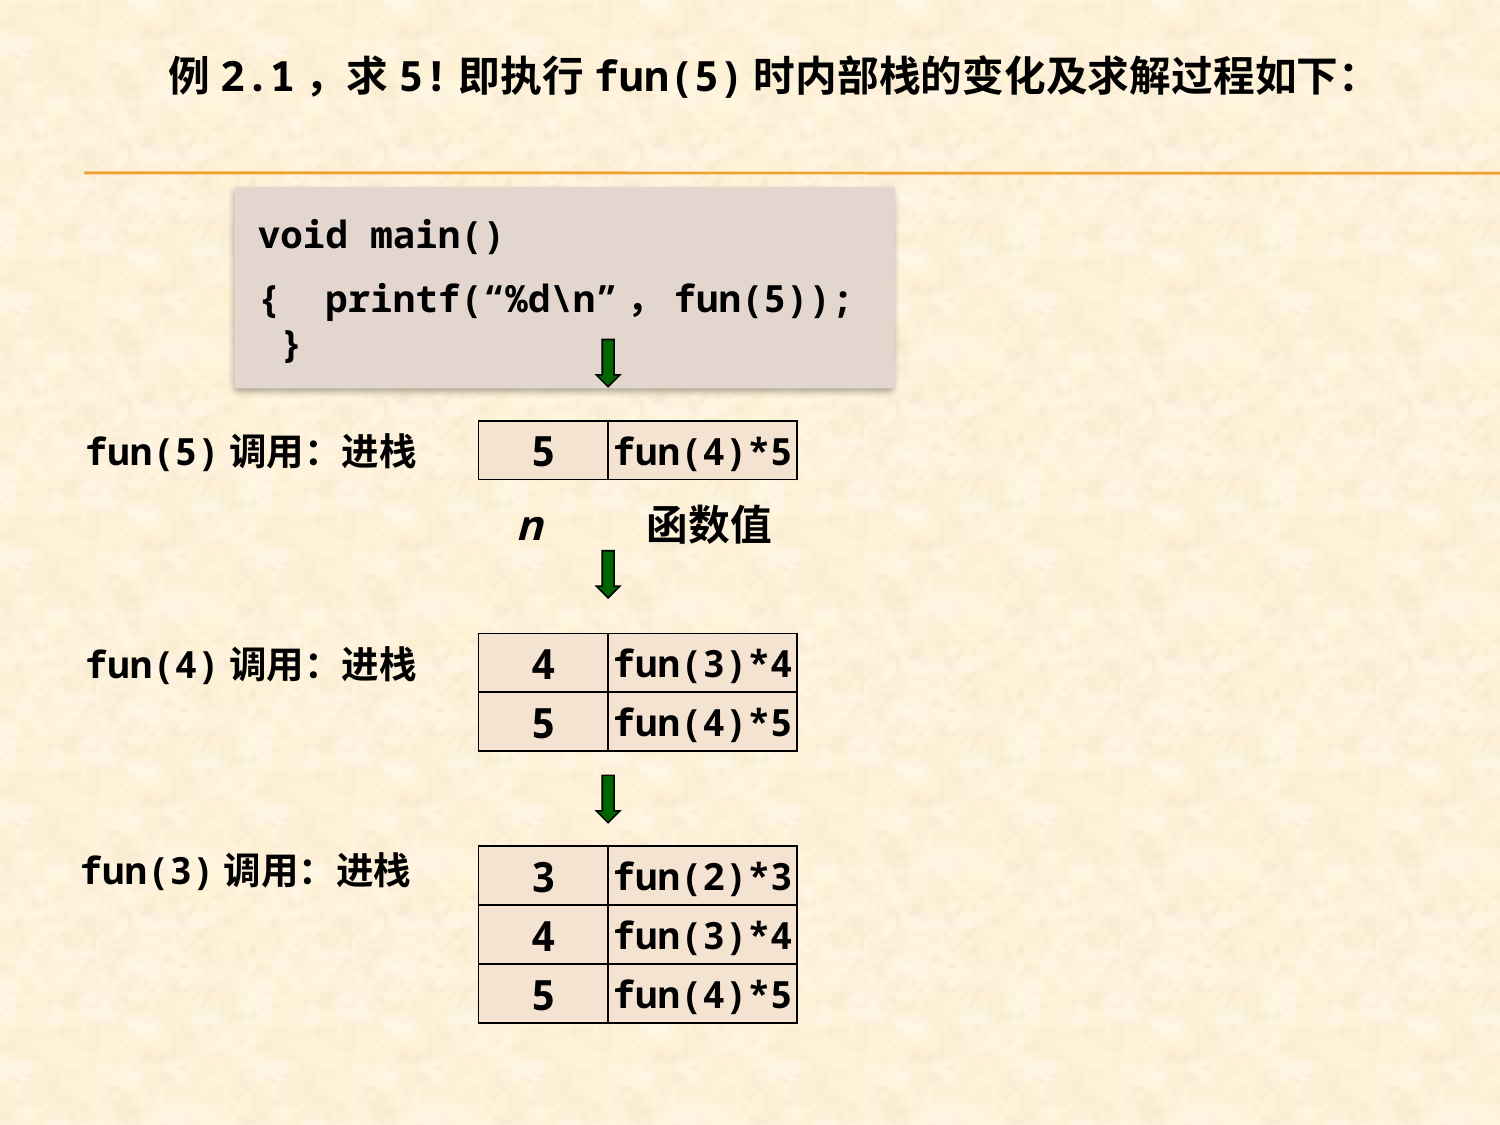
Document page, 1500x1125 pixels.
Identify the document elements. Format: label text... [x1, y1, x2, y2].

text_box fun(4)*5 [608, 692, 798, 752]
text_box 例2.1，求5!即执行fun(5)时内部栈的变化及求解过程如下： [70, 42, 1441, 108]
text_box 函数值 [631, 491, 833, 557]
text_box fun(3)*4 [608, 633, 798, 692]
text_box 4 [478, 633, 608, 692]
text_box 3 [478, 846, 608, 905]
text_box [596, 775, 621, 823]
text_box [596, 339, 621, 387]
text_box fun(4)调用：进栈 [70, 633, 461, 693]
text_box 5 [478, 420, 608, 480]
text_box [596, 550, 621, 598]
text_box 5 [478, 692, 608, 752]
text_box 4 [478, 905, 608, 964]
text_box fun(2)*3 [608, 846, 798, 905]
picture [0, 0, 1500, 1125]
text_box n [501, 491, 573, 557]
text_box fun(3)*4 [608, 905, 798, 964]
text_box fun(4)*5 [608, 420, 798, 480]
text_box fun(3)调用：进栈 [64, 839, 455, 900]
text_box 5 [478, 964, 608, 1023]
text_box fun(5)调用：进栈 [70, 420, 461, 481]
text_box fun(4)*5 [608, 964, 798, 1023]
text_box void main() { printf(“%d\n”，fun(5)); } [234, 187, 895, 389]
